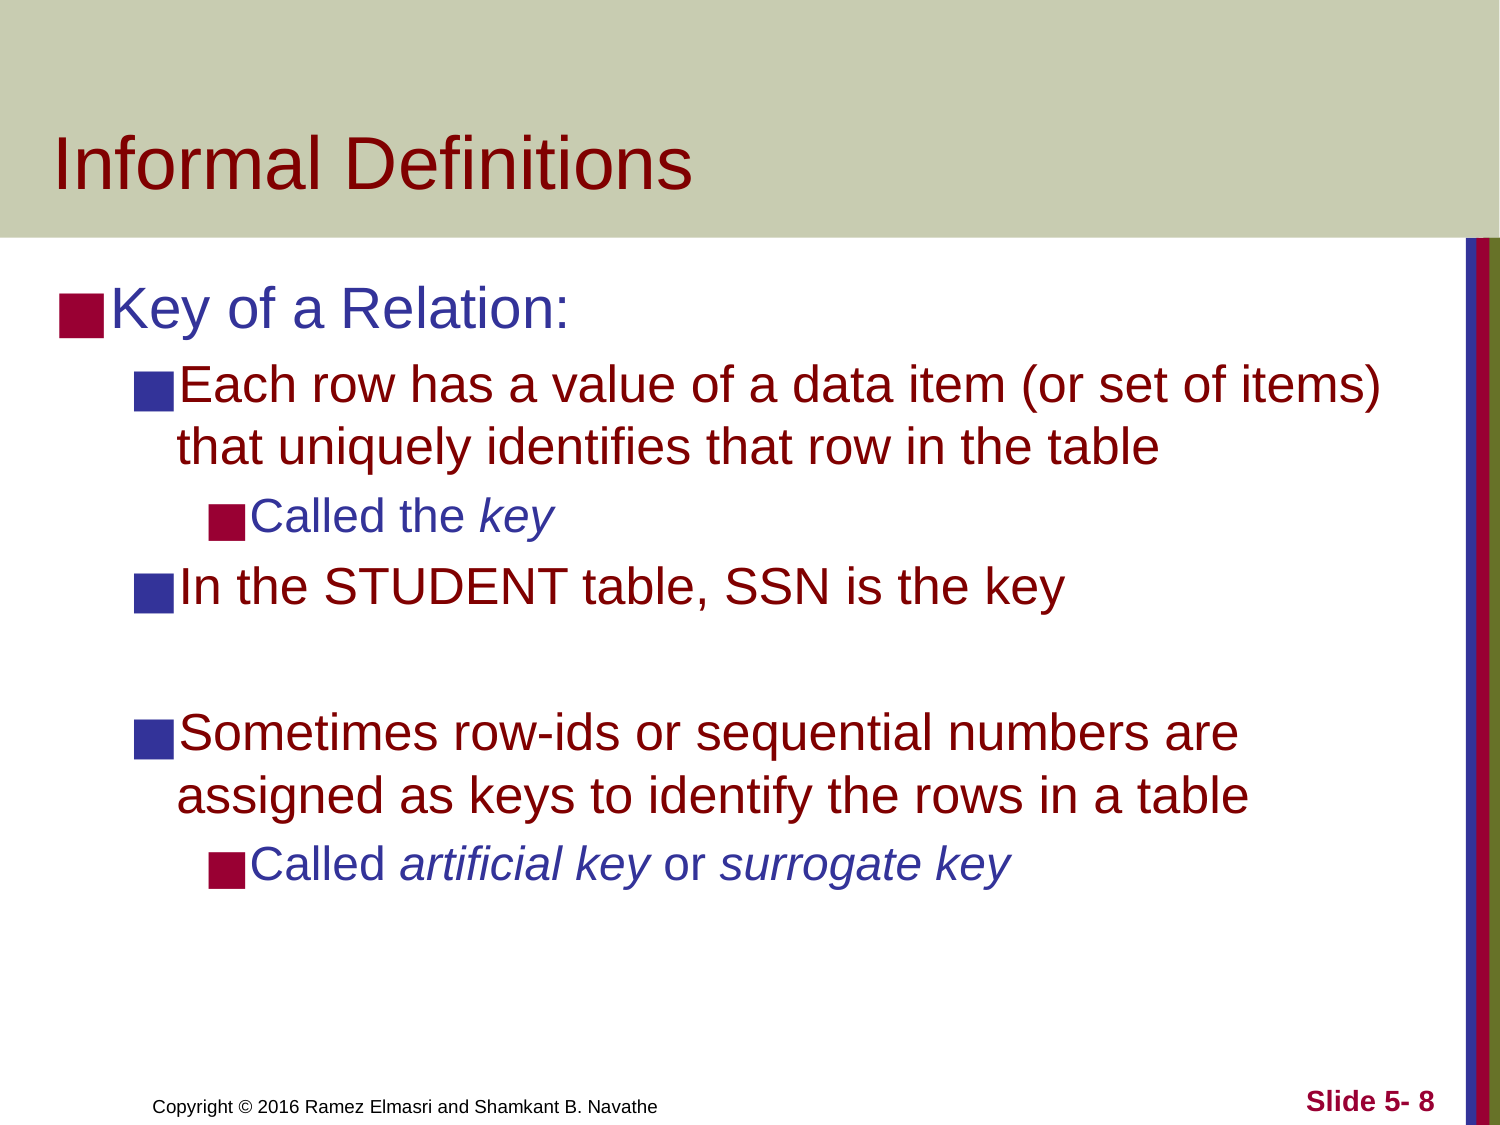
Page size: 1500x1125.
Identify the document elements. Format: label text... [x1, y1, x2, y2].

text_box Slide 5- ‹#› [1137, 1049, 1450, 1125]
title Informal Definitions [37, 49, 1317, 213]
list Key of a Relation: Each row has a value of a data item (or set of items) that uniquely identifies that row in the table Called the key In the STUDENT table, SSN is the key Sometimes row-ids or sequential numbers are assigned as keys to identify the rows in a table Called artificial key or surrogate key [39, 262, 1400, 1013]
